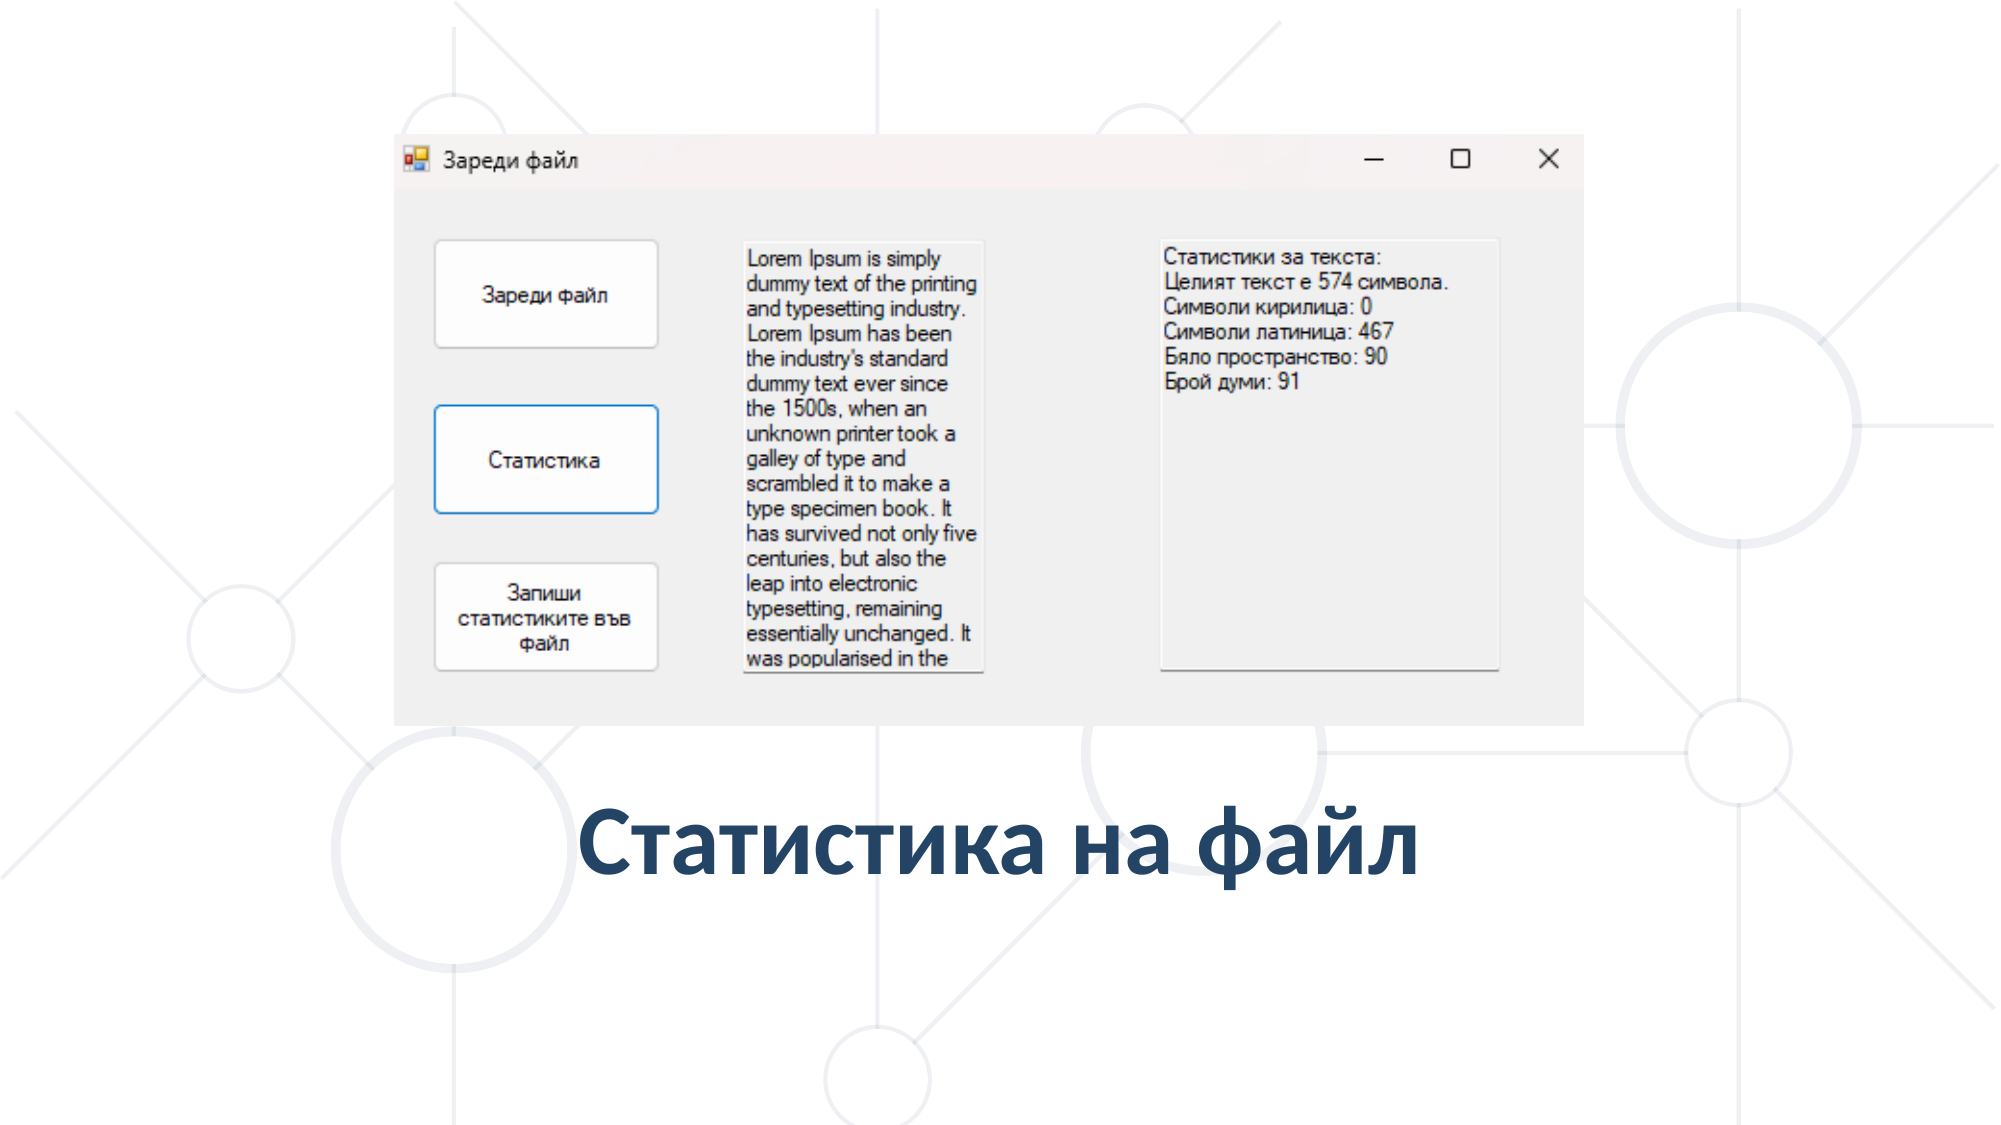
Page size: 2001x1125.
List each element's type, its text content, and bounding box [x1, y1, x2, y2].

picture [394, 134, 1584, 726]
title Статистика на файл [100, 771, 1900, 898]
